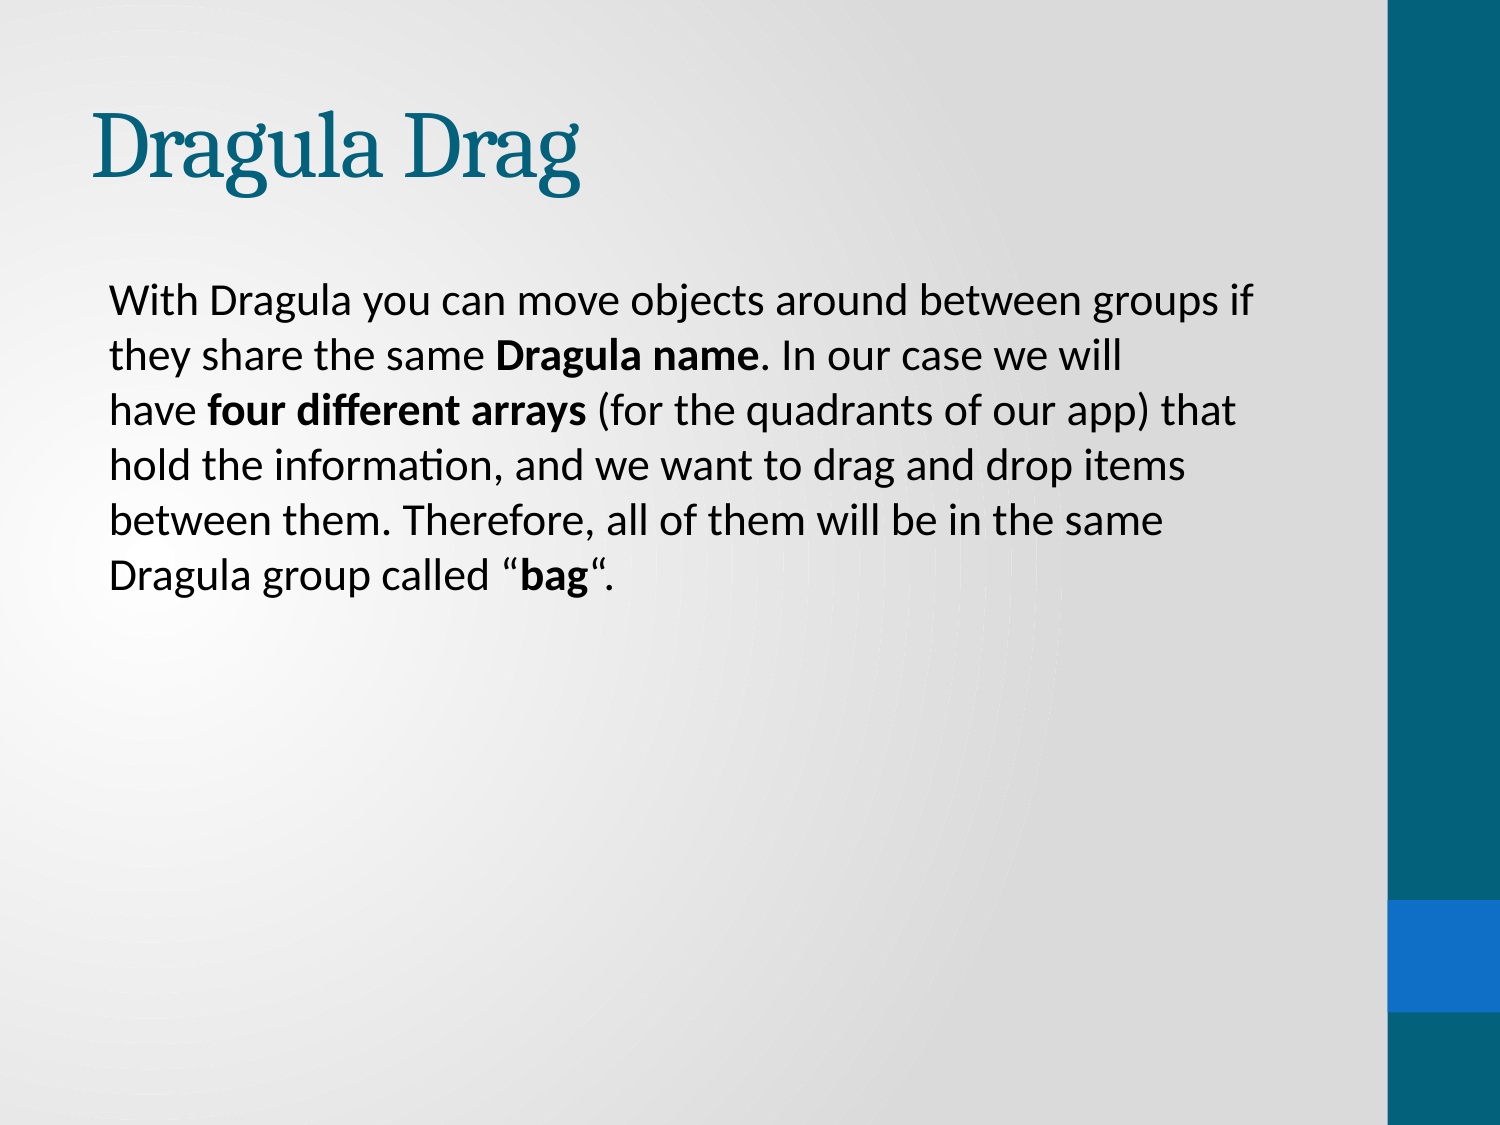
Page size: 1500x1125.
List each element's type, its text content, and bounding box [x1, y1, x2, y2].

title Dragula Drag [75, 45, 1325, 233]
list With Dragula you can move objects around between groups if they share the same Dragula name. In our case we will have four different arrays (for the quadrants of our app) that hold the information, and we want to drag and drop items between them. Therefore, all of them will be in the same Dragula group called “bag“. [75, 262, 1325, 1050]
